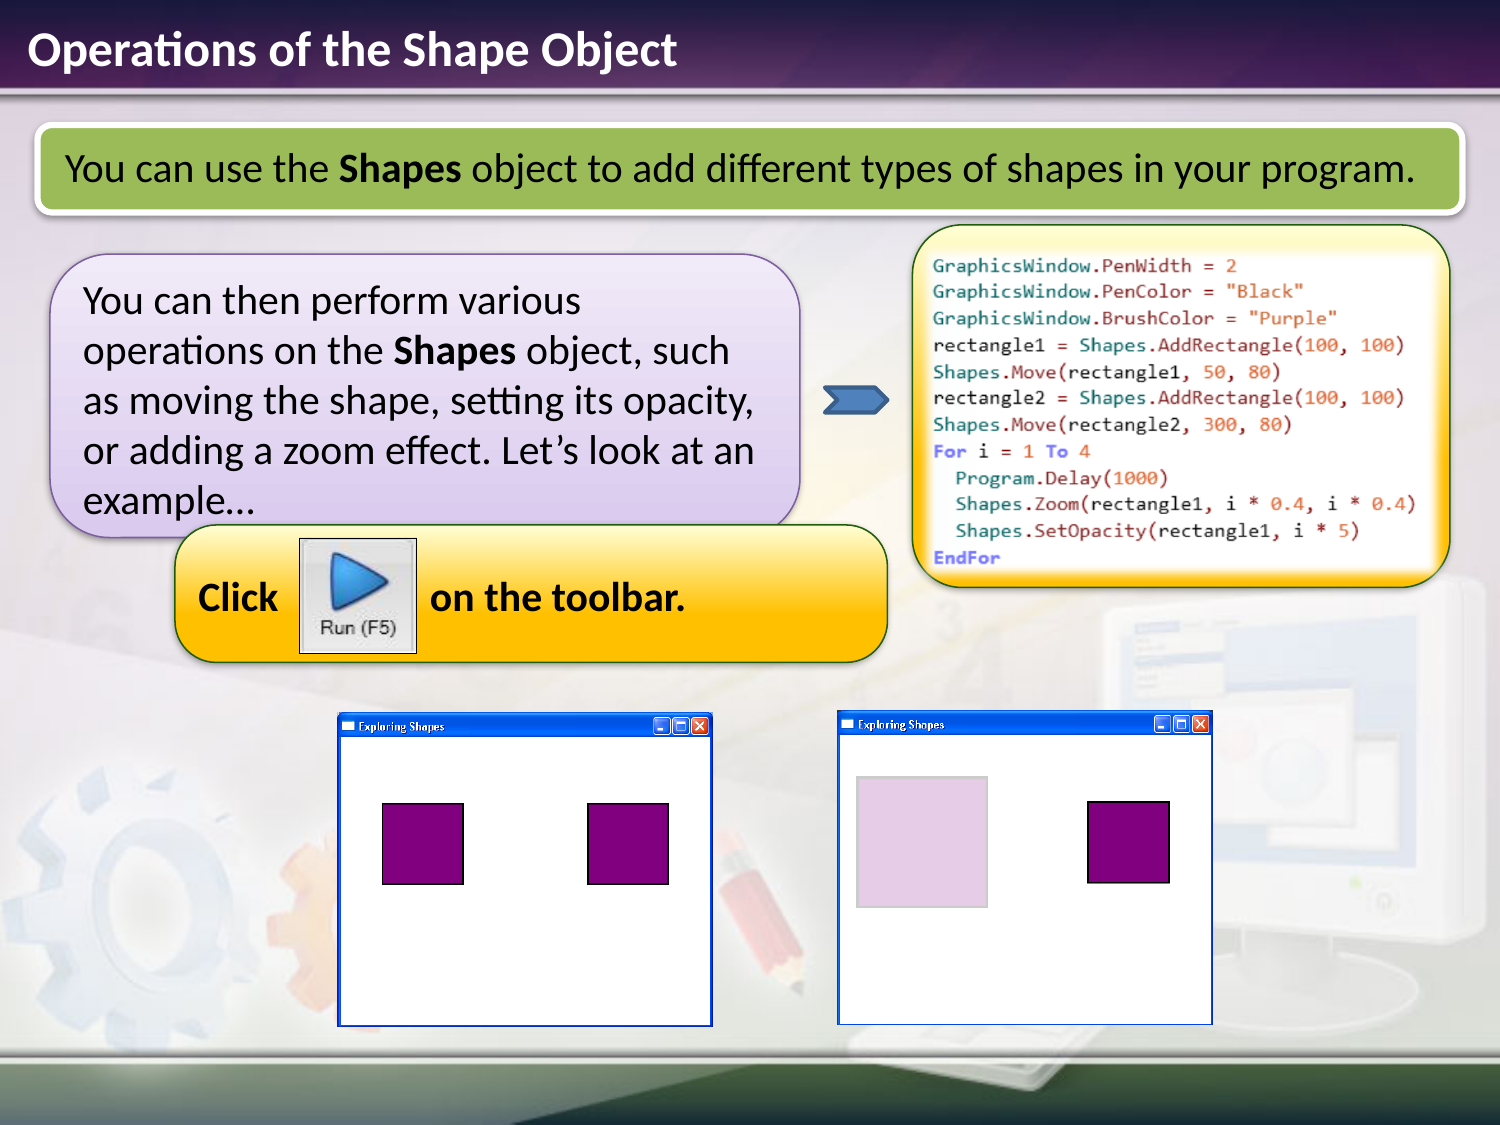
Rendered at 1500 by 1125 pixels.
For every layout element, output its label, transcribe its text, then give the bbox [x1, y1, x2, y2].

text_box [37, 124, 1463, 213]
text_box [174, 524, 888, 663]
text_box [49, 253, 801, 538]
text_box [823, 385, 890, 415]
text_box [912, 224, 1451, 588]
title Operations of the Shape Object [12, 0, 1363, 93]
picture [0, 0, 1500, 1125]
